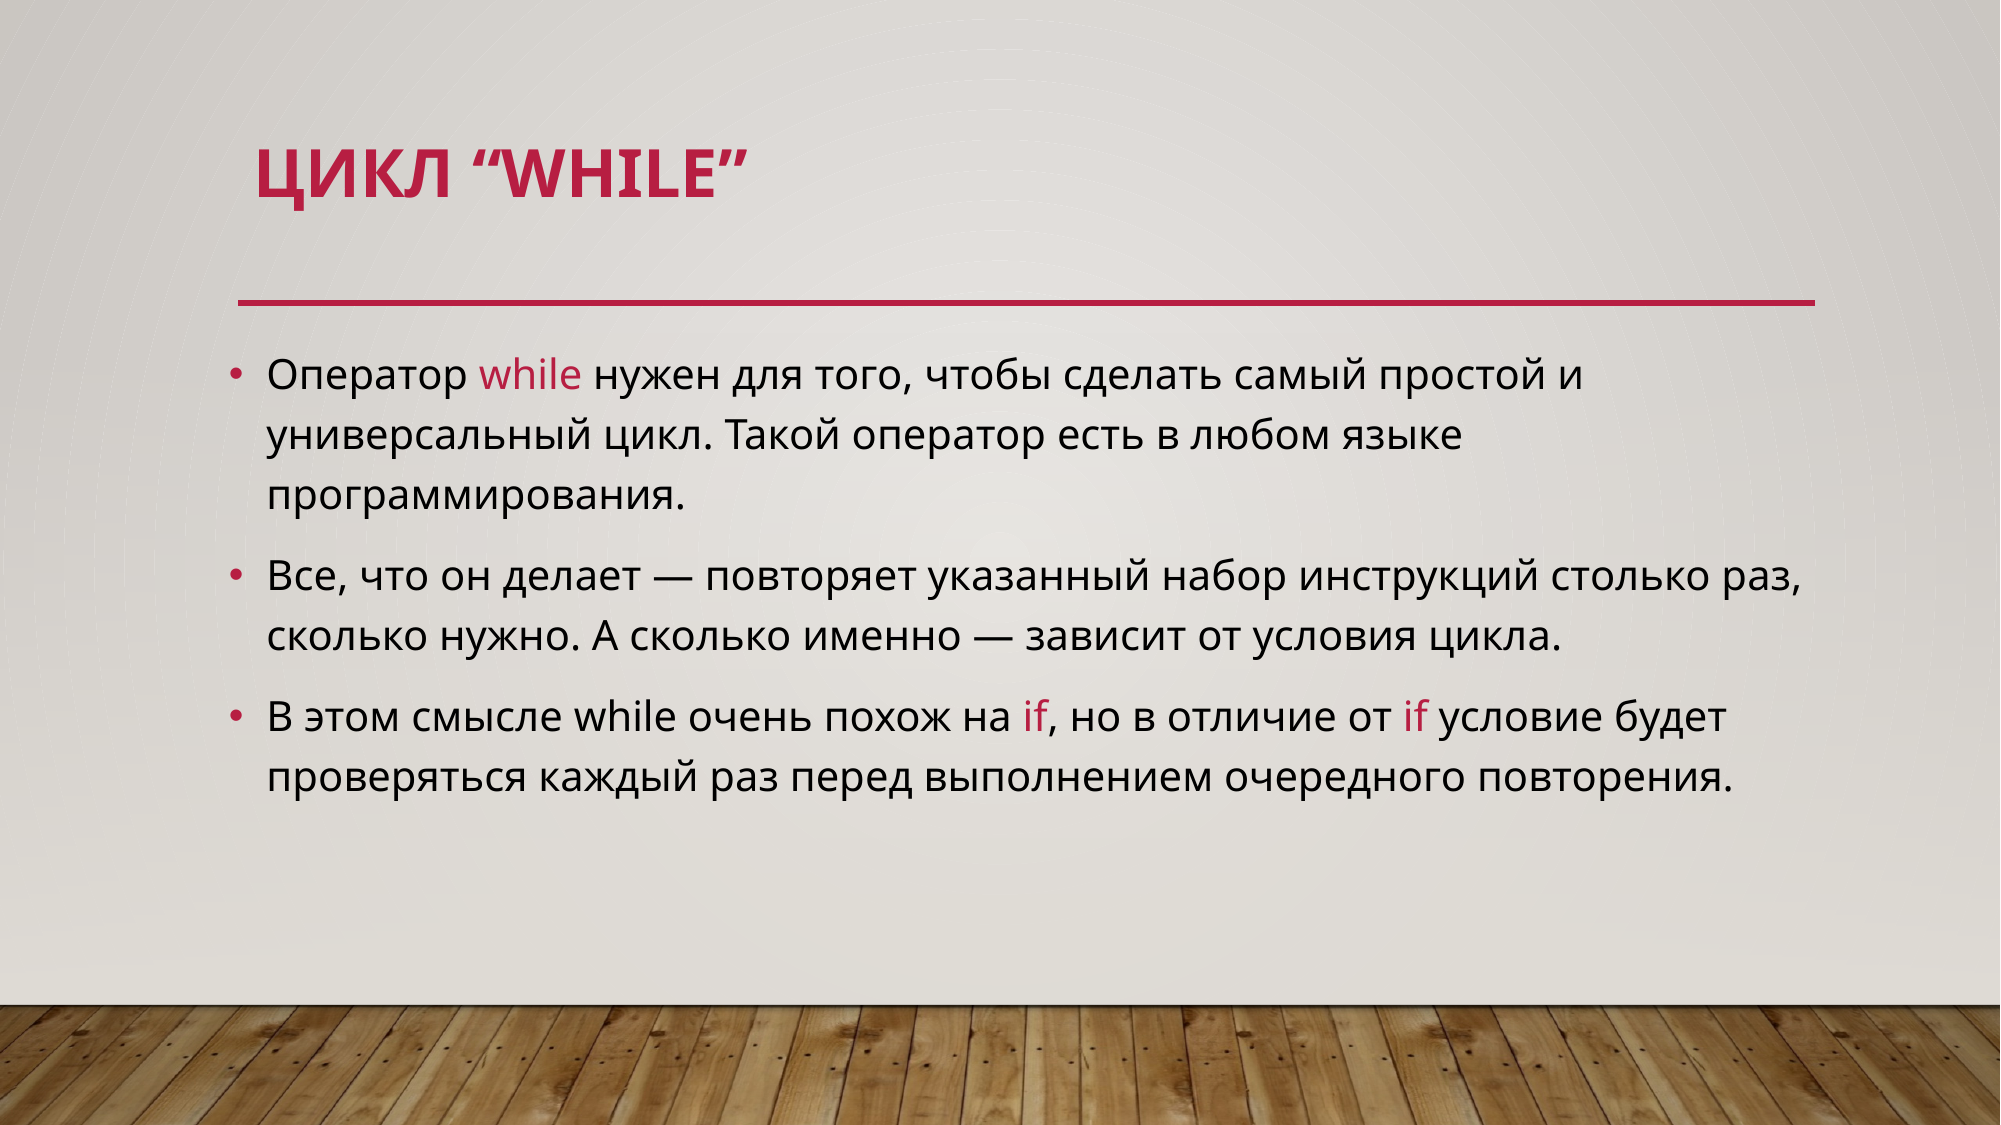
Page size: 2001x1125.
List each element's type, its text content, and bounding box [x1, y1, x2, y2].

title Цикл “While” [238, 131, 1814, 305]
picture [0, 1005, 2000, 1125]
list Оператор while нужен для того, чтобы сделать самый простой и универсальный цикл. Такой оператор есть в любом языке программирования. Все, что он делает — повторяет указанный набор инструкций столько раз, сколько нужно. А сколько именно — зависит от условия цикла. В этом смысле while очень похож на if, но в отличие от if условие будет проверяться каждый раз перед выполнением очередного повторения. [213, 330, 1900, 993]
